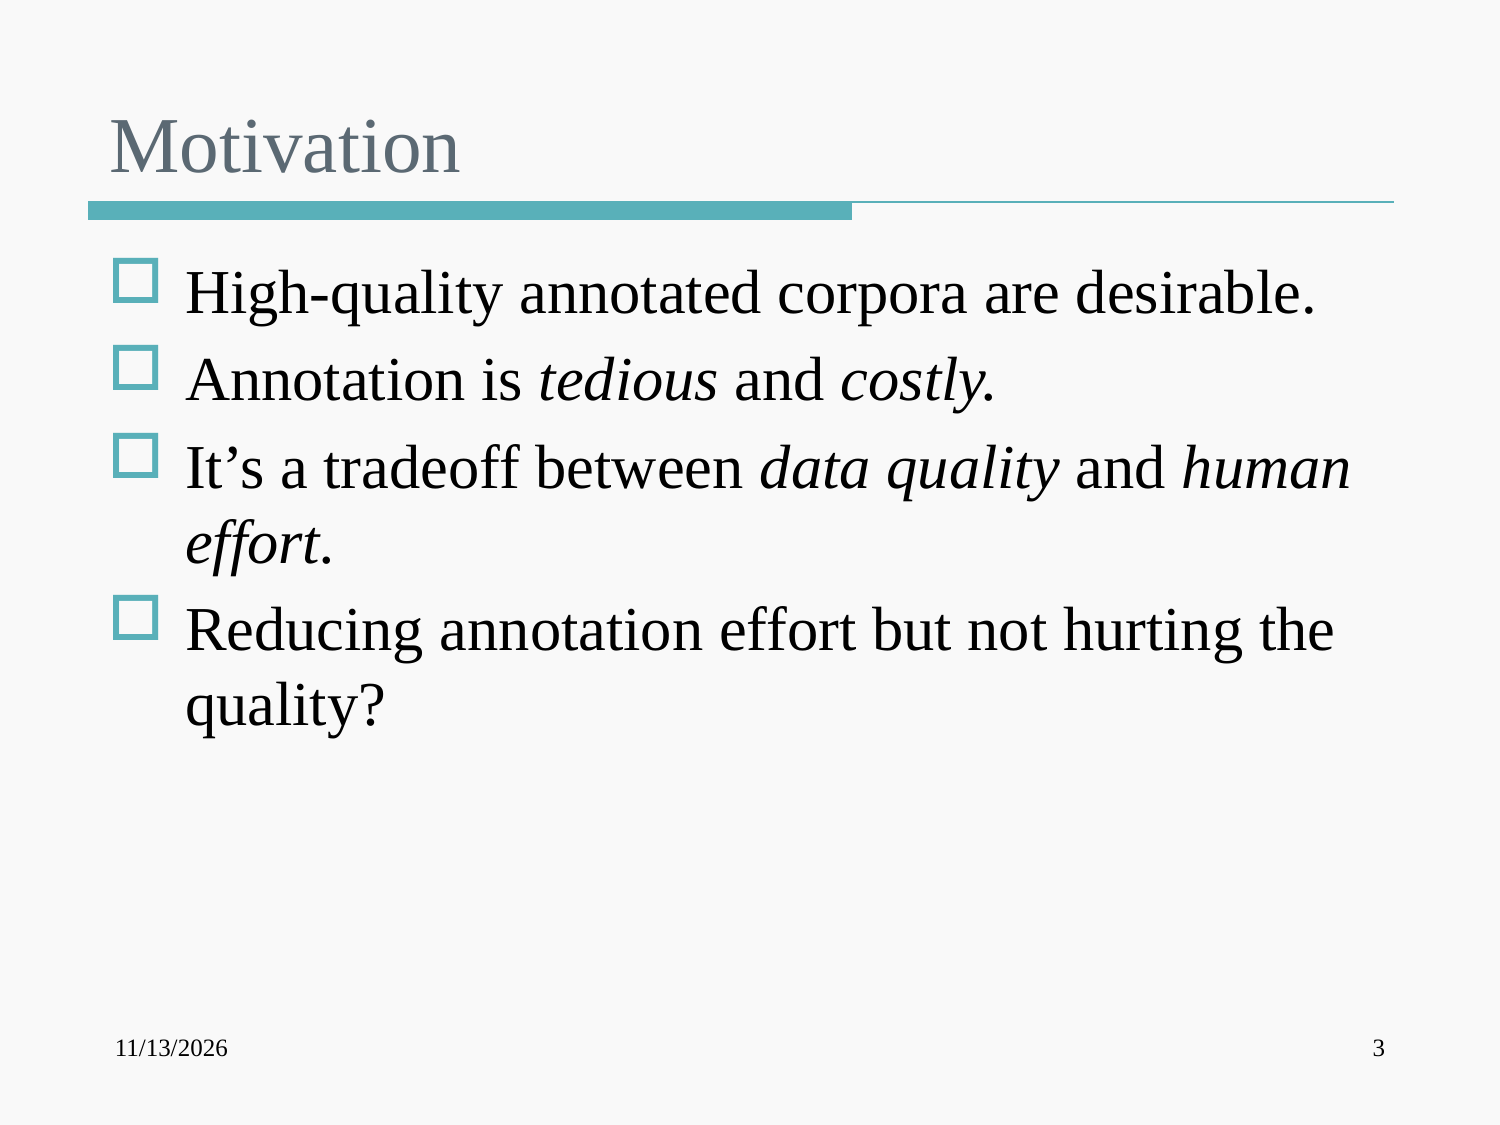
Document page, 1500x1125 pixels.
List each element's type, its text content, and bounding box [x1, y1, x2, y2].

list High-quality annotated corpora are desirable. Annotation is tedious and costly. It’s a tradeoff between data quality and human effort. Reducing annotation effort but not hurting the quality? [92, 243, 1406, 1012]
slide_number 3 [1074, 1024, 1401, 1103]
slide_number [99, 1024, 426, 1103]
title Motivation [93, 49, 1407, 197]
